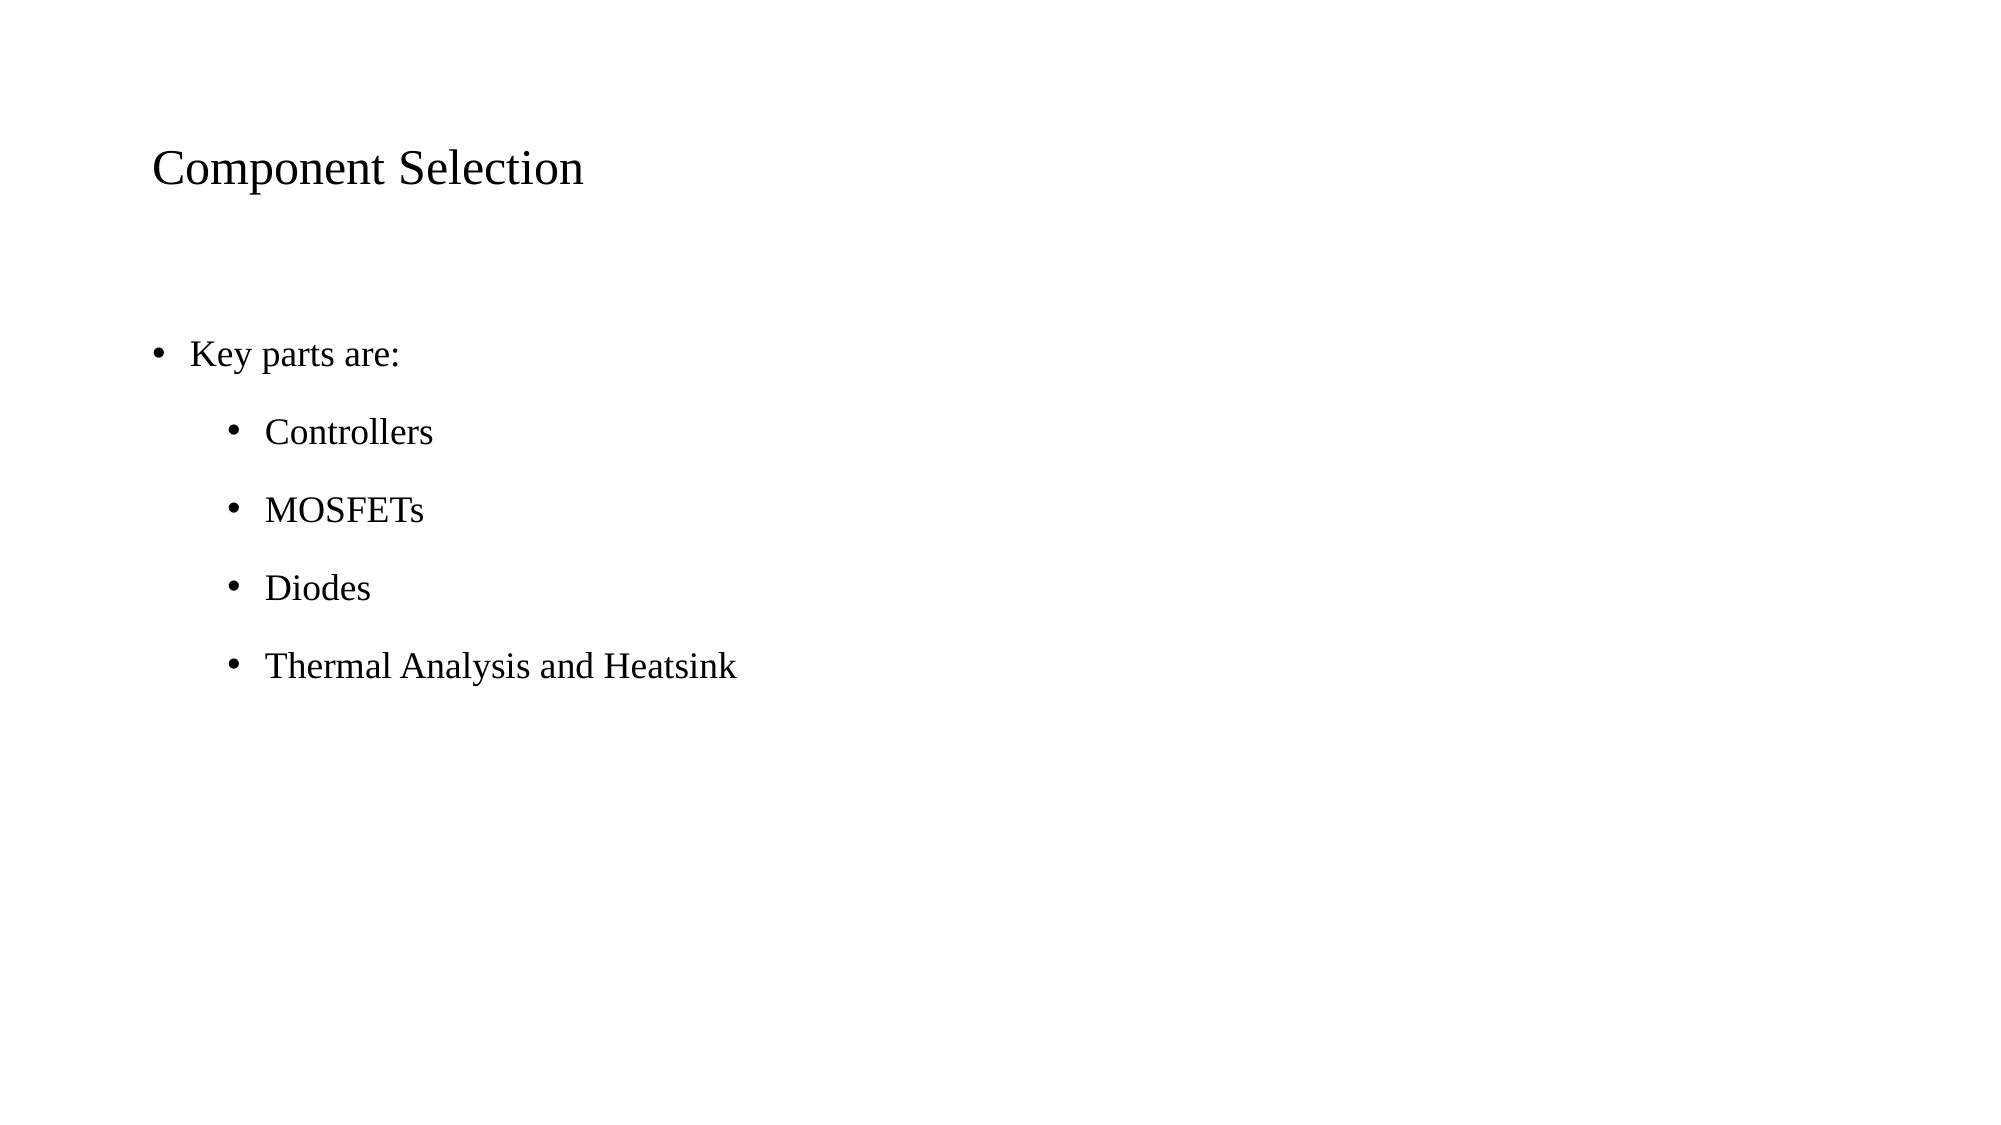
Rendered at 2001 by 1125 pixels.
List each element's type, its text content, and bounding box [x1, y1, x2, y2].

title Component Selection [137, 59, 1863, 278]
list Key parts are: Controllers MOSFETs Diodes Thermal Analysis and Heatsink [137, 299, 1863, 1014]
